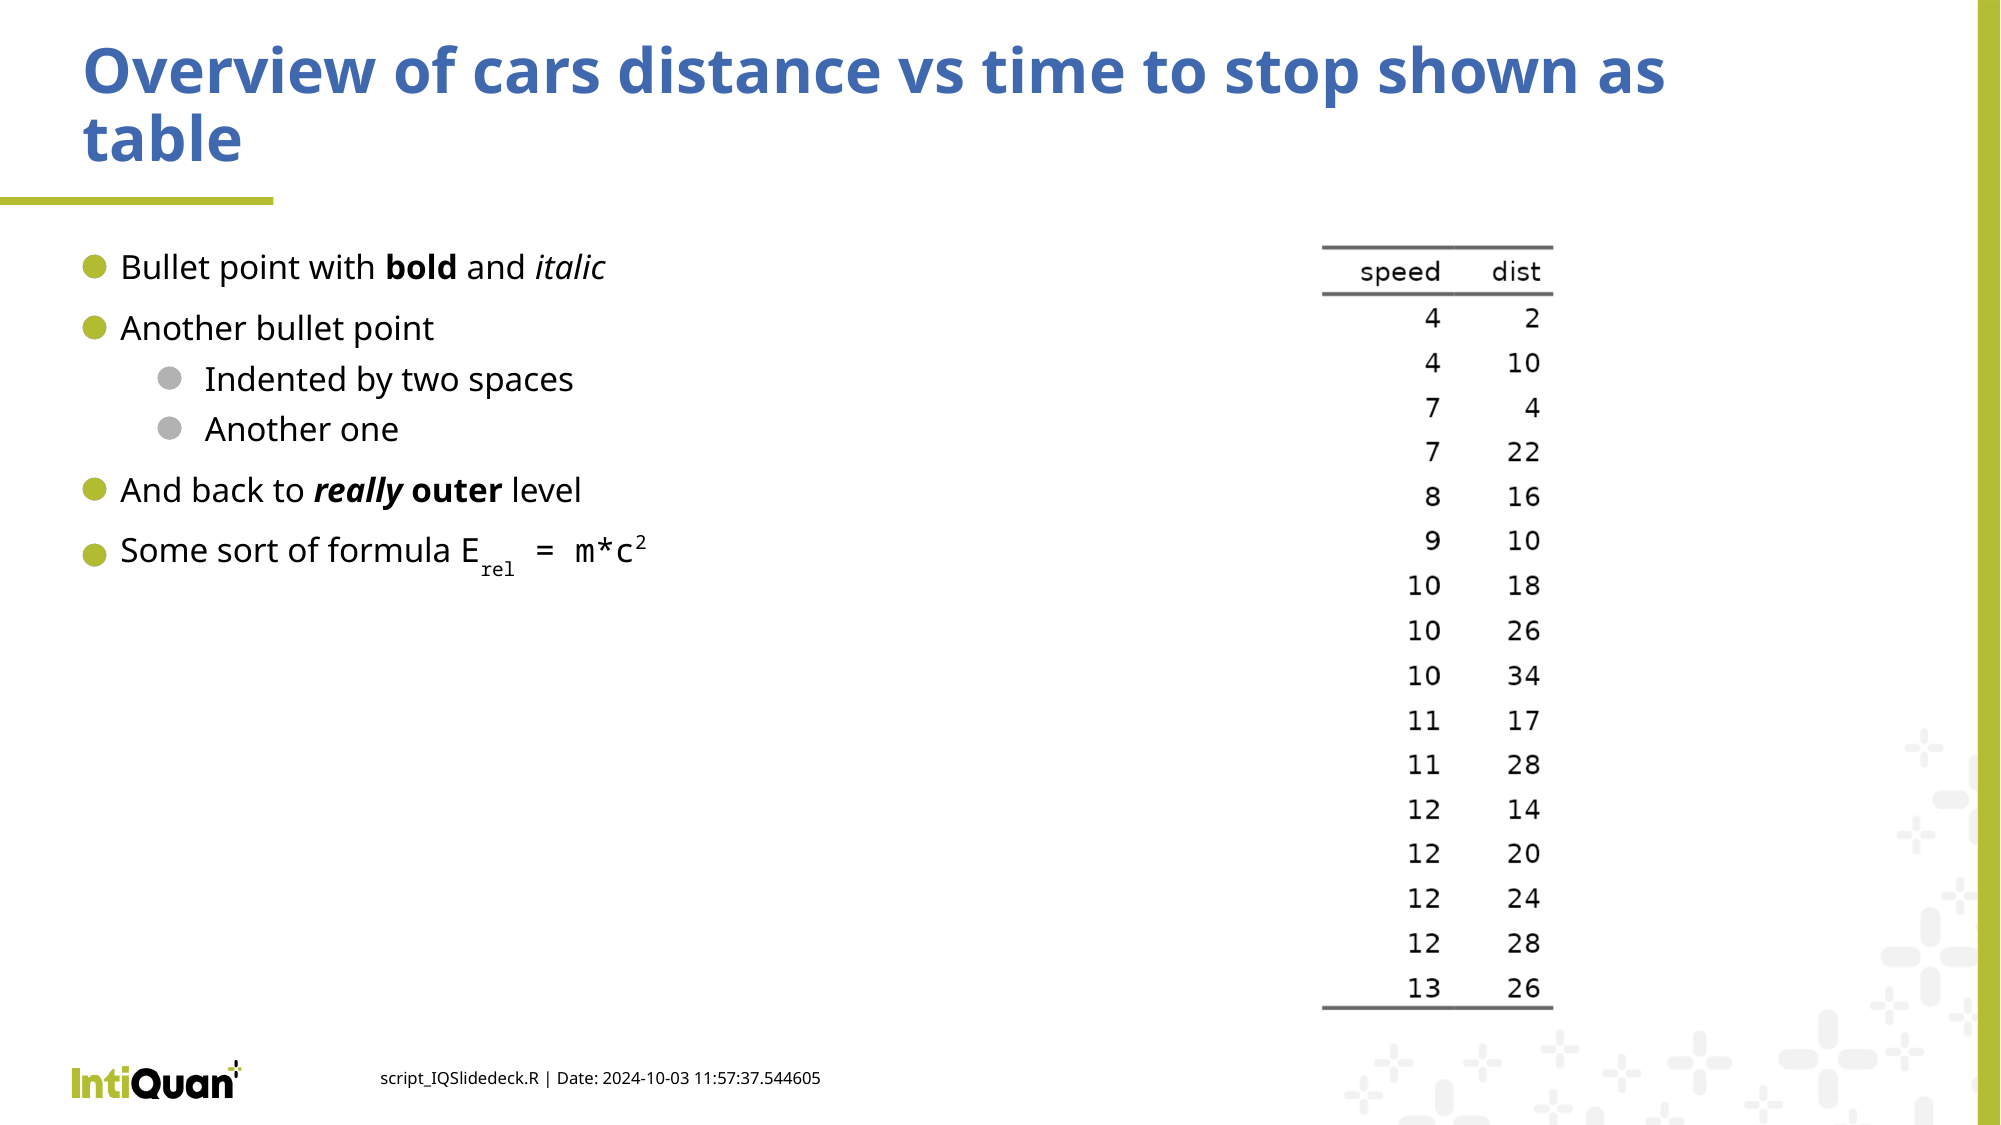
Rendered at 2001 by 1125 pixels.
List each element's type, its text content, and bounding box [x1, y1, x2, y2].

title Overview of cars distance vs time to stop shown as table [67, 29, 1857, 186]
picture [0, 0, 2001, 1125]
list script_IQSlidedeck.R | Date: 2024-10-03 11:57:37.544605 [365, 1059, 1863, 1102]
list Bullet point with bold and italic Another bullet point Indented by two spaces Another one And back to really outer level Some sort of formula Erel = m*c2 [67, 239, 918, 1016]
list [1012, 239, 1863, 1016]
